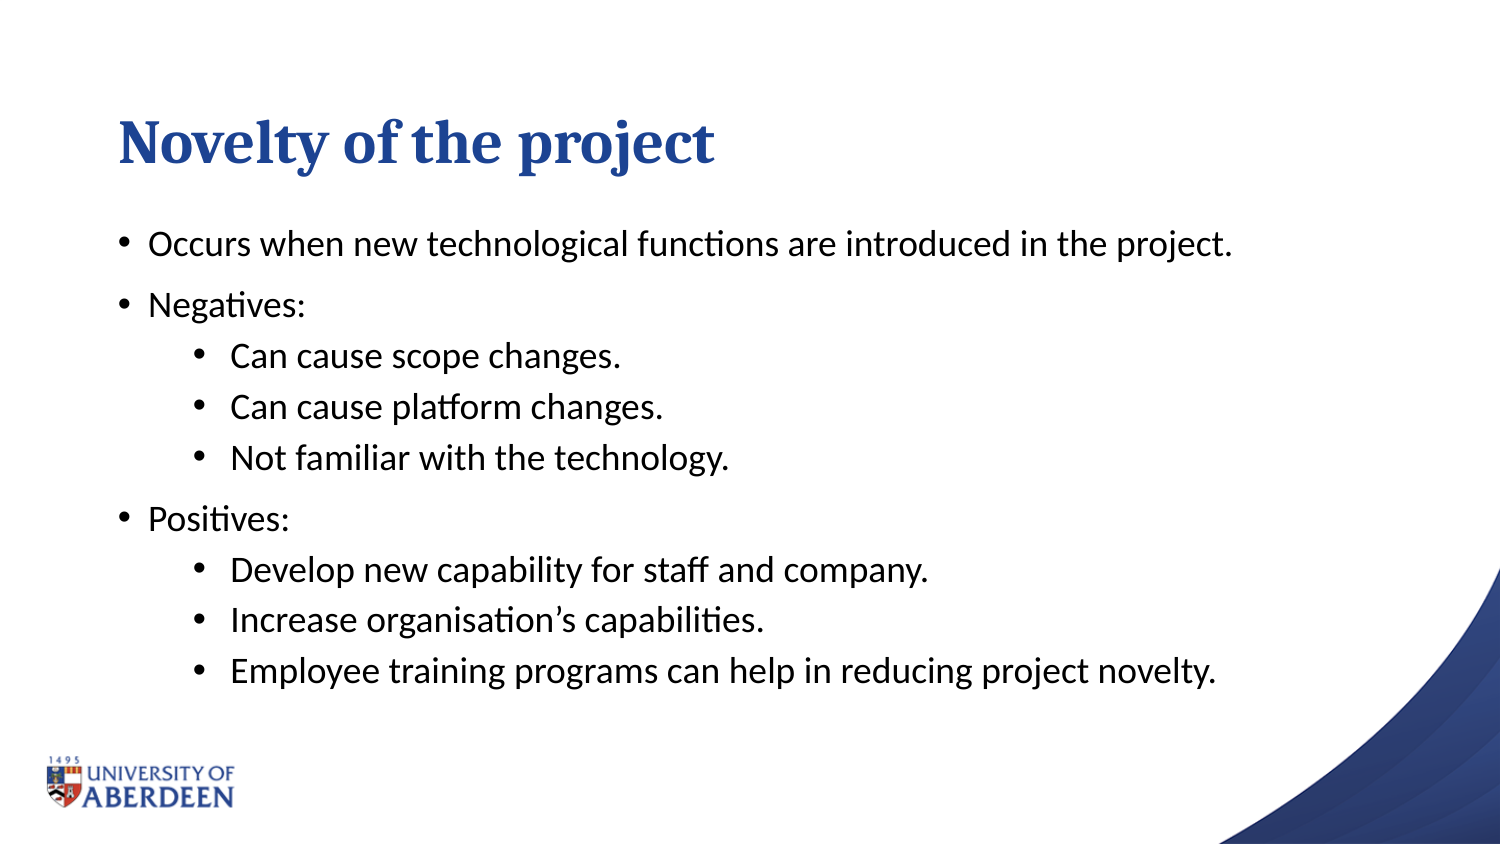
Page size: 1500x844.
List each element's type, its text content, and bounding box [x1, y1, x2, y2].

picture [0, 0, 1500, 844]
title Novelty of the project [103, 91, 1372, 196]
list Occurs when new technological functions are introduced in the project. Negatives: Can cause scope changes. Can cause platform changes. Not familiar with the technology. Positives: Develop new capability for staff and company. Increase organisation’s capabilities. Employee training programs can help in reducing project novelty. [103, 216, 1372, 707]
